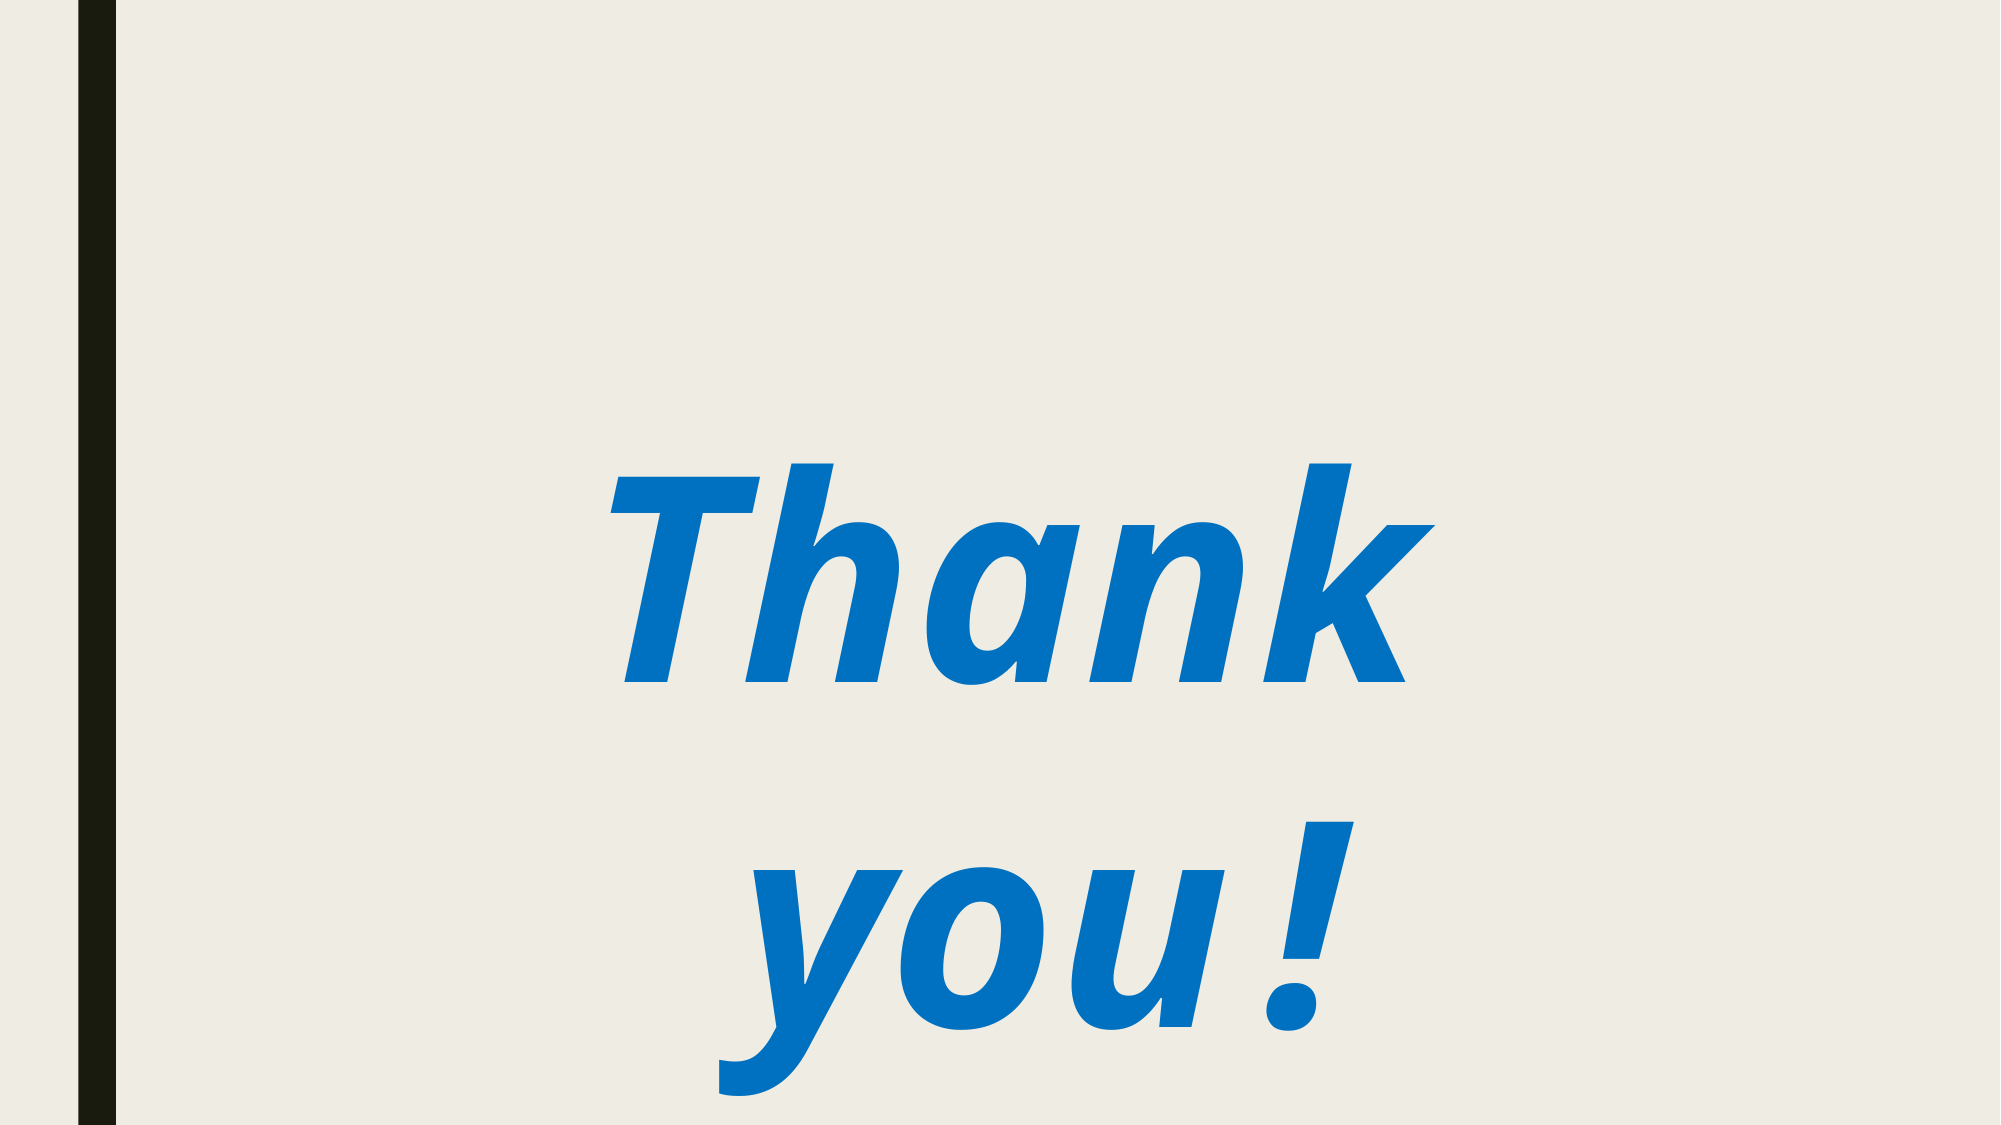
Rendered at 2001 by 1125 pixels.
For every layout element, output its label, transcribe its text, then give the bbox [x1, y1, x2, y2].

text_box Thank you ! [322, 387, 1762, 1093]
